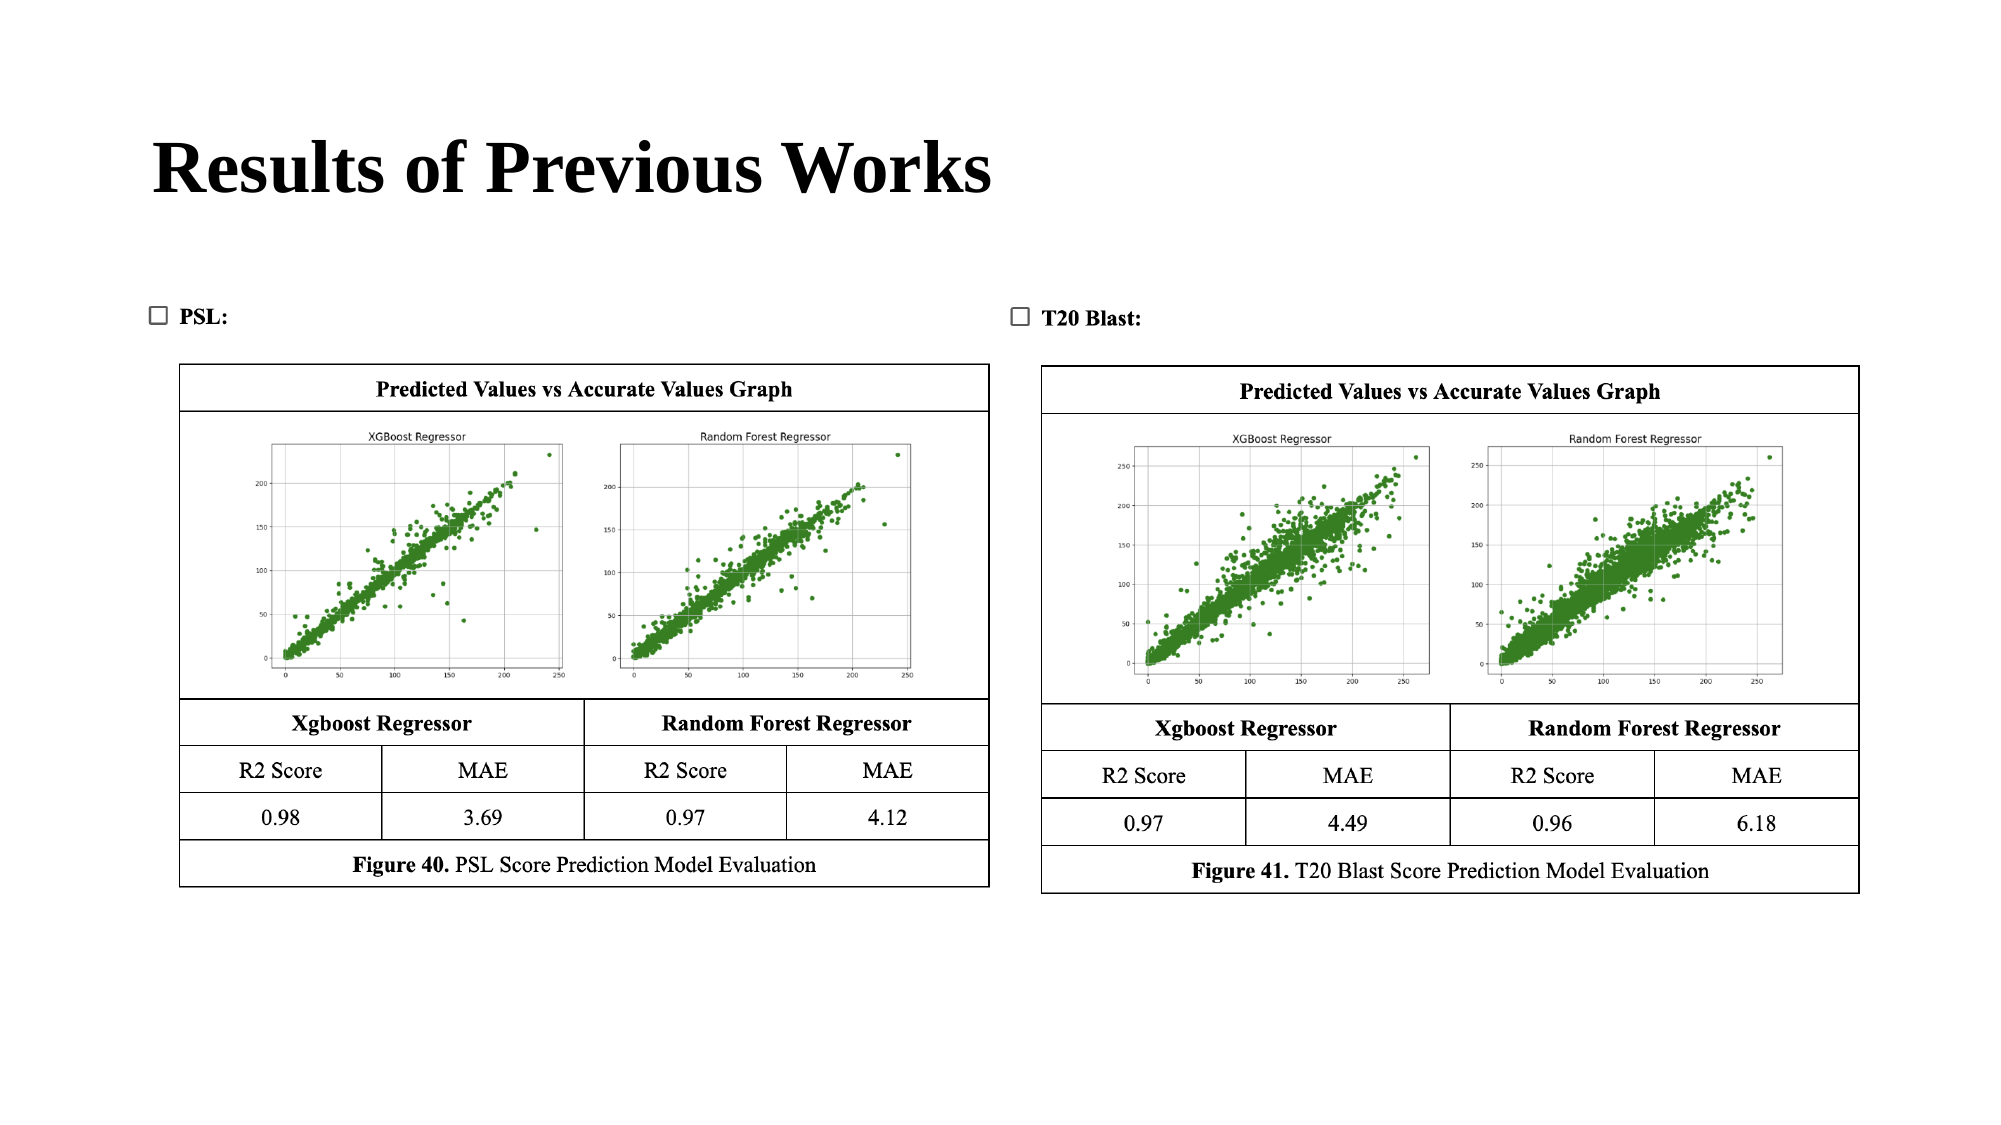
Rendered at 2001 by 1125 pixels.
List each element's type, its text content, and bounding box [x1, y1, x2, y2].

picture [1005, 299, 1866, 897]
title Results of Previous Works [137, 59, 1863, 278]
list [137, 299, 995, 897]
